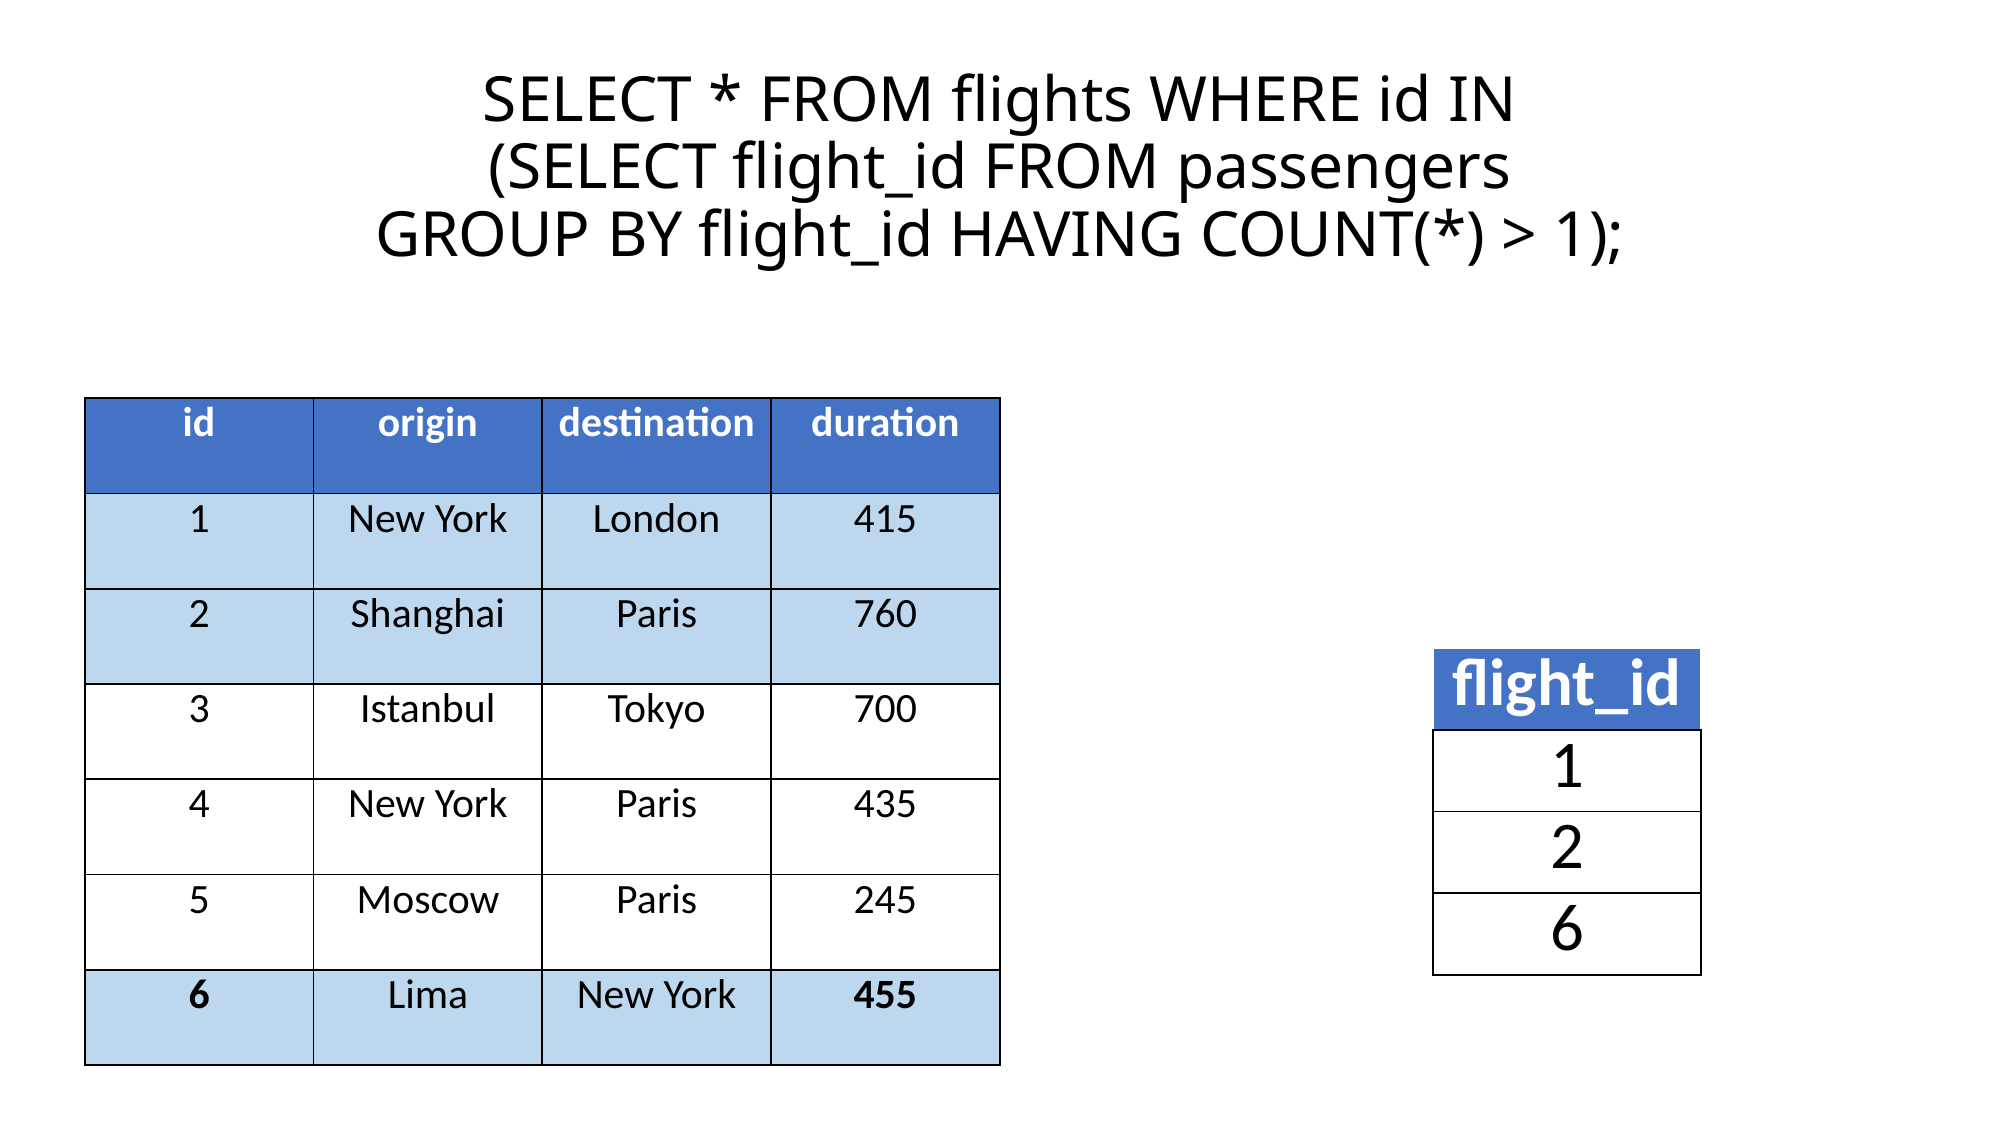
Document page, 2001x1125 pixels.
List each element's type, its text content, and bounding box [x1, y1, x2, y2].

table_cell New York [314, 780, 541, 874]
table_header origin [314, 399, 541, 493]
table_cell Paris [543, 780, 770, 874]
title SELECT * FROM flights WHERE id IN (SELECT flight_id FROM passengers GROUP BY flight_id HAVING COUNT(*) > 1); [137, 59, 1863, 278]
table_cell Paris [543, 875, 770, 969]
table_cell 700 [772, 685, 999, 778]
table_cell 1 [86, 494, 313, 588]
table_cell Shanghai [314, 590, 541, 683]
table_cell 2 [86, 590, 313, 683]
table_cell 1 [1434, 731, 1700, 811]
table_header duration [772, 399, 999, 493]
table_header flight_id [1434, 649, 1700, 729]
table_cell 6 [86, 971, 313, 1064]
table_cell 2 [1434, 812, 1700, 892]
table_header id [86, 399, 313, 493]
table_cell 6 [1434, 894, 1700, 974]
table_cell 245 [772, 875, 999, 969]
table_cell 3 [86, 685, 313, 778]
table_cell New York [314, 494, 541, 588]
table_cell 5 [86, 875, 313, 969]
table_header destination [543, 399, 770, 493]
table_cell 4 [86, 780, 313, 874]
table_cell Lima [314, 971, 541, 1064]
table_cell 415 [772, 494, 999, 588]
table_cell 760 [772, 590, 999, 683]
table_cell 435 [772, 780, 999, 874]
table_cell Paris [543, 590, 770, 683]
table_cell New York [543, 971, 770, 1064]
table_cell Moscow [314, 875, 541, 969]
table_cell London [543, 494, 770, 588]
table_cell Tokyo [543, 685, 770, 778]
table_cell Istanbul [314, 685, 541, 778]
table_cell 455 [772, 971, 999, 1064]
